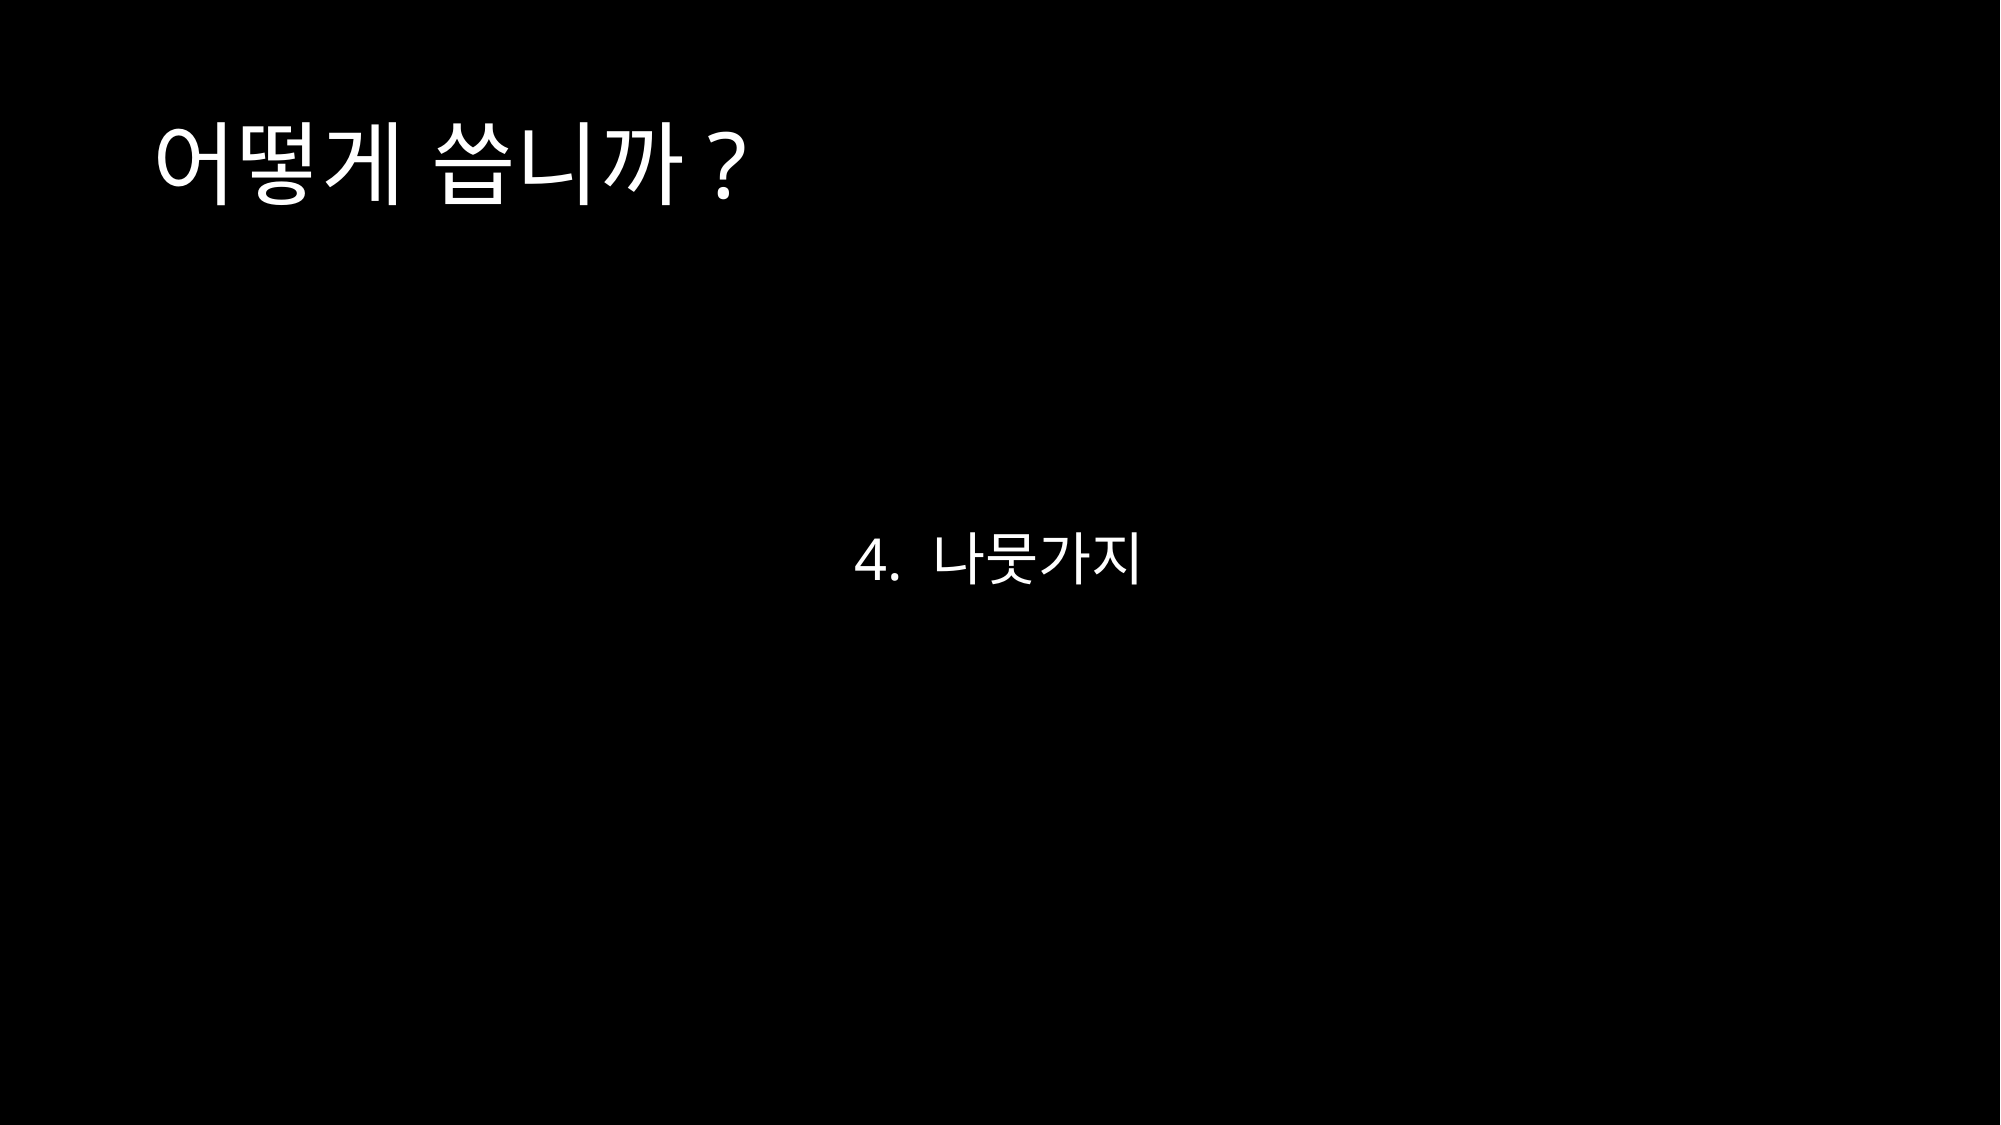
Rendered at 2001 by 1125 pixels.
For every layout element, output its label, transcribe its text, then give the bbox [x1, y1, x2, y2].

list 4. 나뭇가지 [137, 523, 1863, 602]
title 어떻게 씁니까? [137, 59, 1863, 278]
